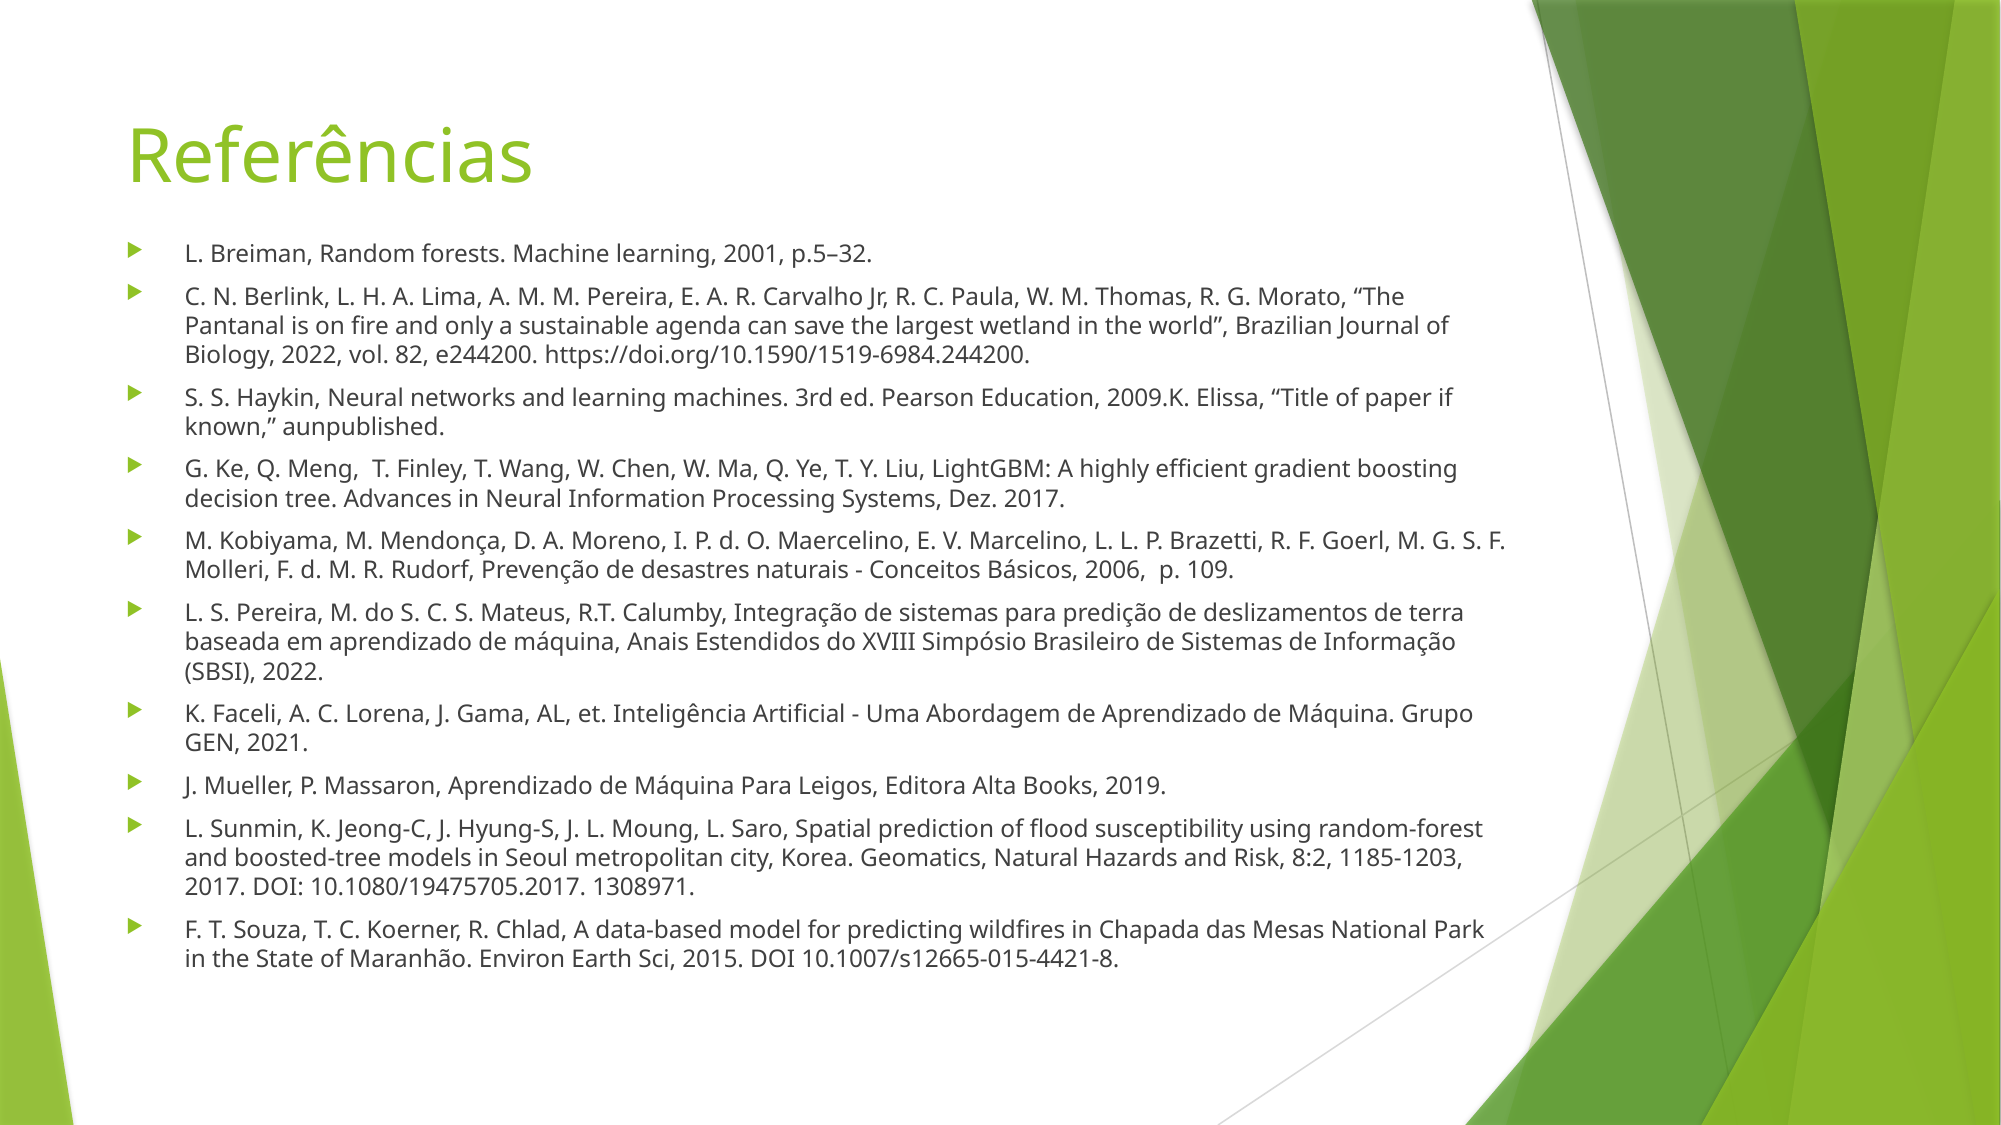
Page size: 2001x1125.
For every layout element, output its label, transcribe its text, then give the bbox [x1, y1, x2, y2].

list L. Breiman, Random forests. Machine learning, 2001, p.5–32. C. N. Berlink, L. H. A. Lima, A. M. M. Pereira, E. A. R. Carvalho Jr, R. C. Paula, W. M. Thomas, R. G. Morato, “The Pantanal is on fire and only a sustainable agenda can save the largest wetland in the world”, Brazilian Journal of Biology, 2022, vol. 82, e244200. https://doi.org/10.1590/1519-6984.244200. S. S. Haykin, Neural networks and learning machines. 3rd ed. Pearson Education, 2009.K. Elissa, “Title of paper if known,” aunpublished. G. Ke, Q. Meng, T. Finley, T. Wang, W. Chen, W. Ma, Q. Ye, T. Y. Liu, LightGBM: A highly efficient gradient boosting decision tree. Advances in Neural Information Processing Systems, Dez. 2017. M. Kobiyama, M. Mendonça, D. A. Moreno, I. P. d. O. Maercelino, E. V. Marcelino, L. L. P. Brazetti, R. F. Goerl, M. G. S. F. Molleri, F. d. M. R. Rudorf, Prevenção de desastres naturais - Conceitos Básicos, 2006, p. 109. L. S. Pereira, M. do S. C. S. Mateus, R.T. Calumby, Integração de sistemas para predição de deslizamentos de terra baseada em aprendizado de máquina, Anais Estendidos do XVIII Simpósio Brasileiro de Sistemas de Informação (SBSI), 2022. K. Faceli, A. C. Lorena, J. Gama, AL, et. Inteligência Artificial - Uma Abordagem de Aprendizado de Máquina. Grupo GEN, 2021. J. Mueller, P. Massaron, Aprendizado de Máquina Para Leigos, Editora Alta Books, 2019. L. Sunmin, K. Jeong-C, J. Hyung-S, J. L. Moung, L. Saro, Spatial prediction of flood susceptibility using random-forest and boosted-tree models in Seoul metropolitan city, Korea. Geomatics, Natural Hazards and Risk, 8:2, 1185-1203, 2017. DOI: 10.1080/19475705.2017. 1308971. F. T. Souza, T. C. Koerner, R. Chlad, A data-based model for predicting wildfires in Chapada das Mesas National Park in the State of Maranhão. Environ Earth Sci, 2015. DOI 10.1007/s12665-015-4421-8. [111, 230, 1522, 992]
title Referências [111, 99, 1522, 230]
